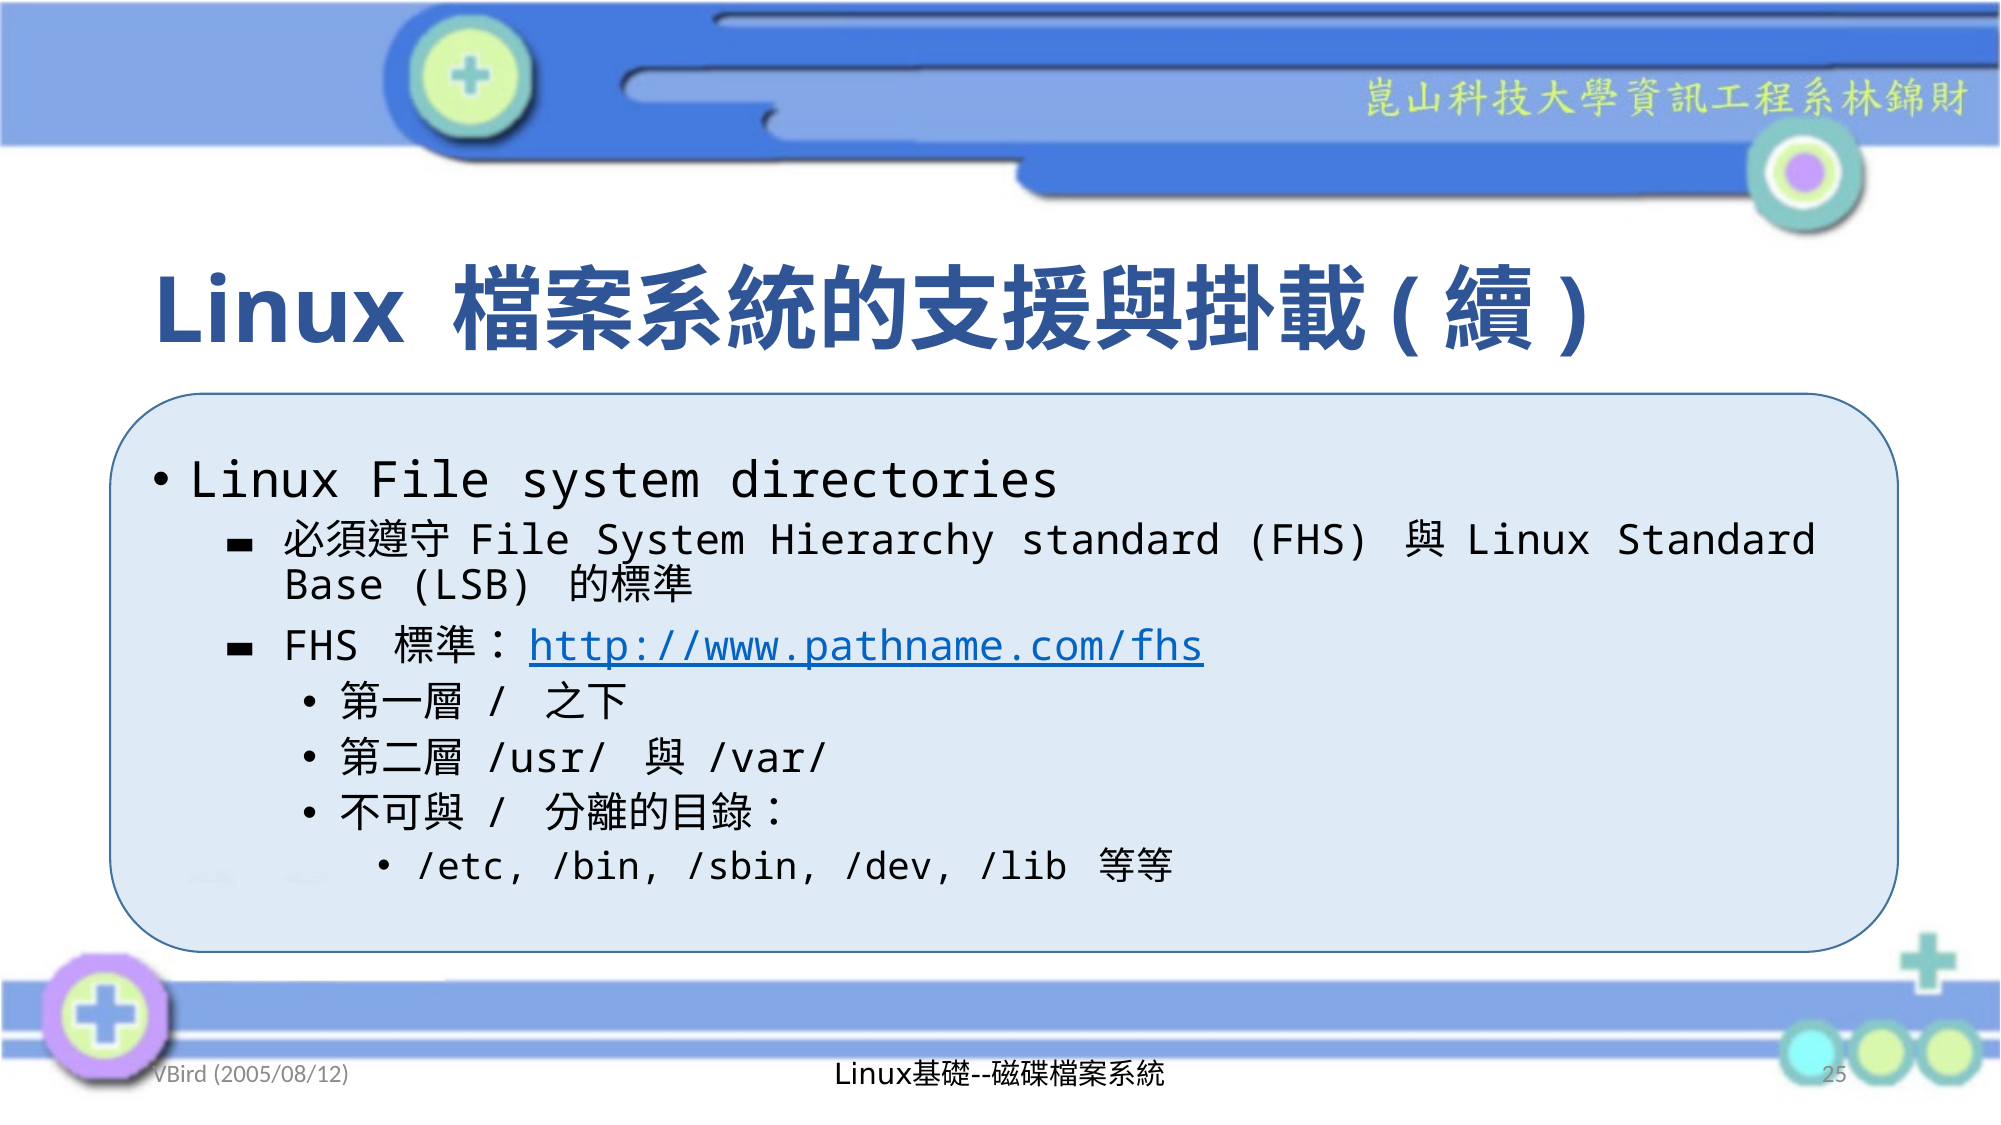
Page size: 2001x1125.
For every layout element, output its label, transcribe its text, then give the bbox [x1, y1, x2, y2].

slide_number 25 [1412, 1042, 1863, 1103]
title Linux 檔案系統的支援與掛載(續) [137, 203, 1863, 422]
text_box [109, 412, 1900, 933]
list Linux File system directories 必須遵守 File System Hierarchy standard (FHS) 與 Linux Standard Base (LSB) 的標準 FHS 標準：http://www.pathname.com/fhs 第一層 / 之下 第二層 /usr/ 與 /var/ 不可與 / 分離的目錄： /etc, /bin, /sbin, /dev, /lib 等等 [137, 446, 1863, 1014]
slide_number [137, 1042, 588, 1103]
footer Linux基礎--磁碟檔案系統 [662, 1042, 1338, 1103]
picture [0, 0, 2001, 1125]
